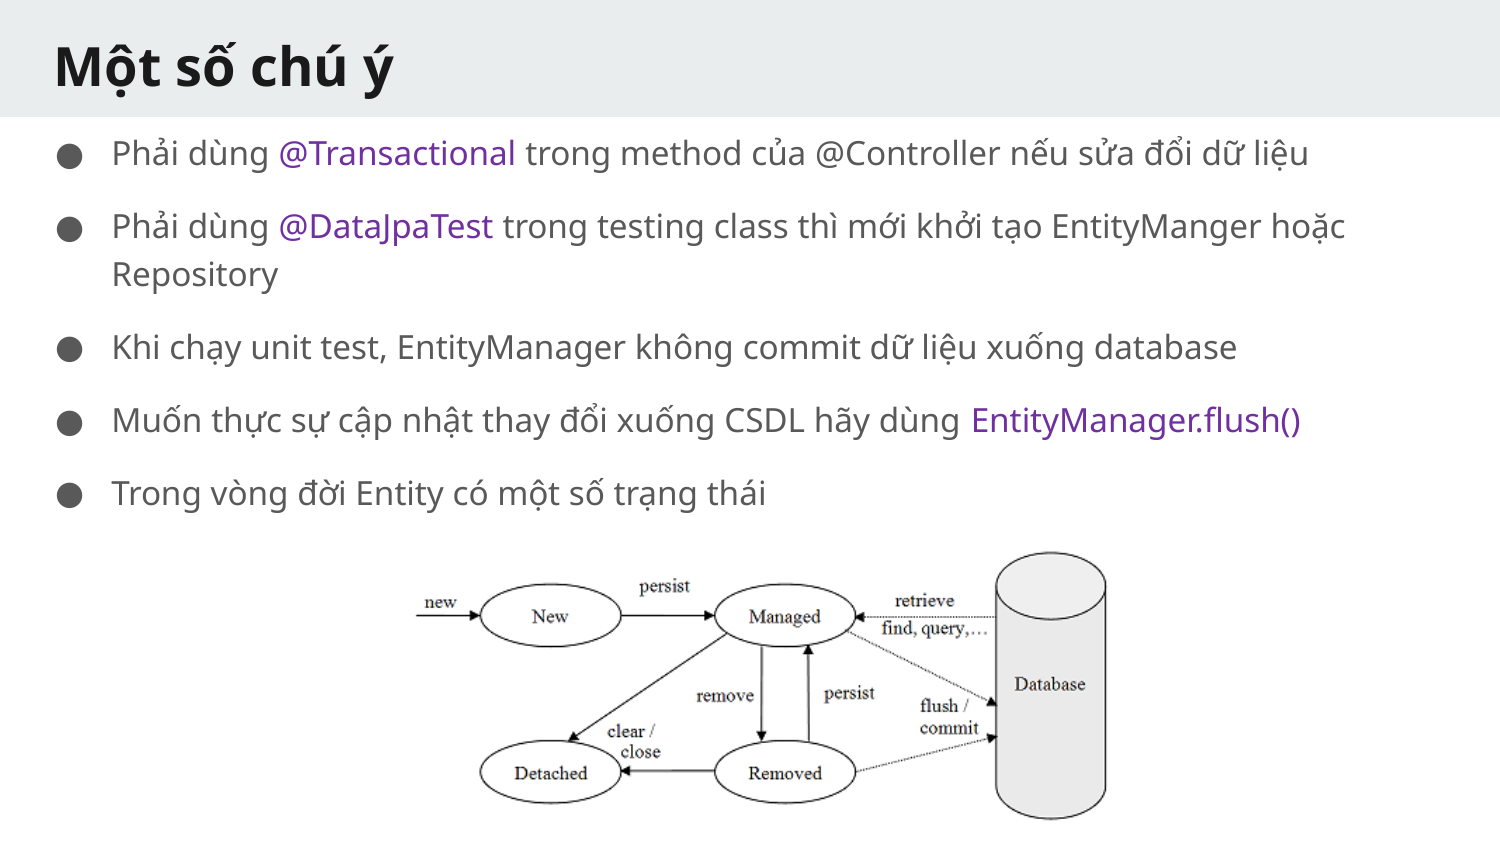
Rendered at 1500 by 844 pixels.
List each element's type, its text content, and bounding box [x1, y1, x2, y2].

list Phải dùng @Transactional trong method của @Controller nếu sửa đổi dữ liệu Phải dùng @DataJpaTest trong testing class thì mới khởi tạo EntityManger hoặc Repository Khi chạy unit test, EntityManager không commit dữ liệu xuống database Muốn thực sự cập nhật thay đổi xuống CSDL hãy dùng EntityManager.flush() Trong vòng đời Entity có một số trạng thái [21, 109, 1469, 808]
picture [379, 548, 1147, 826]
title Một số chú ý [38, 17, 1467, 106]
